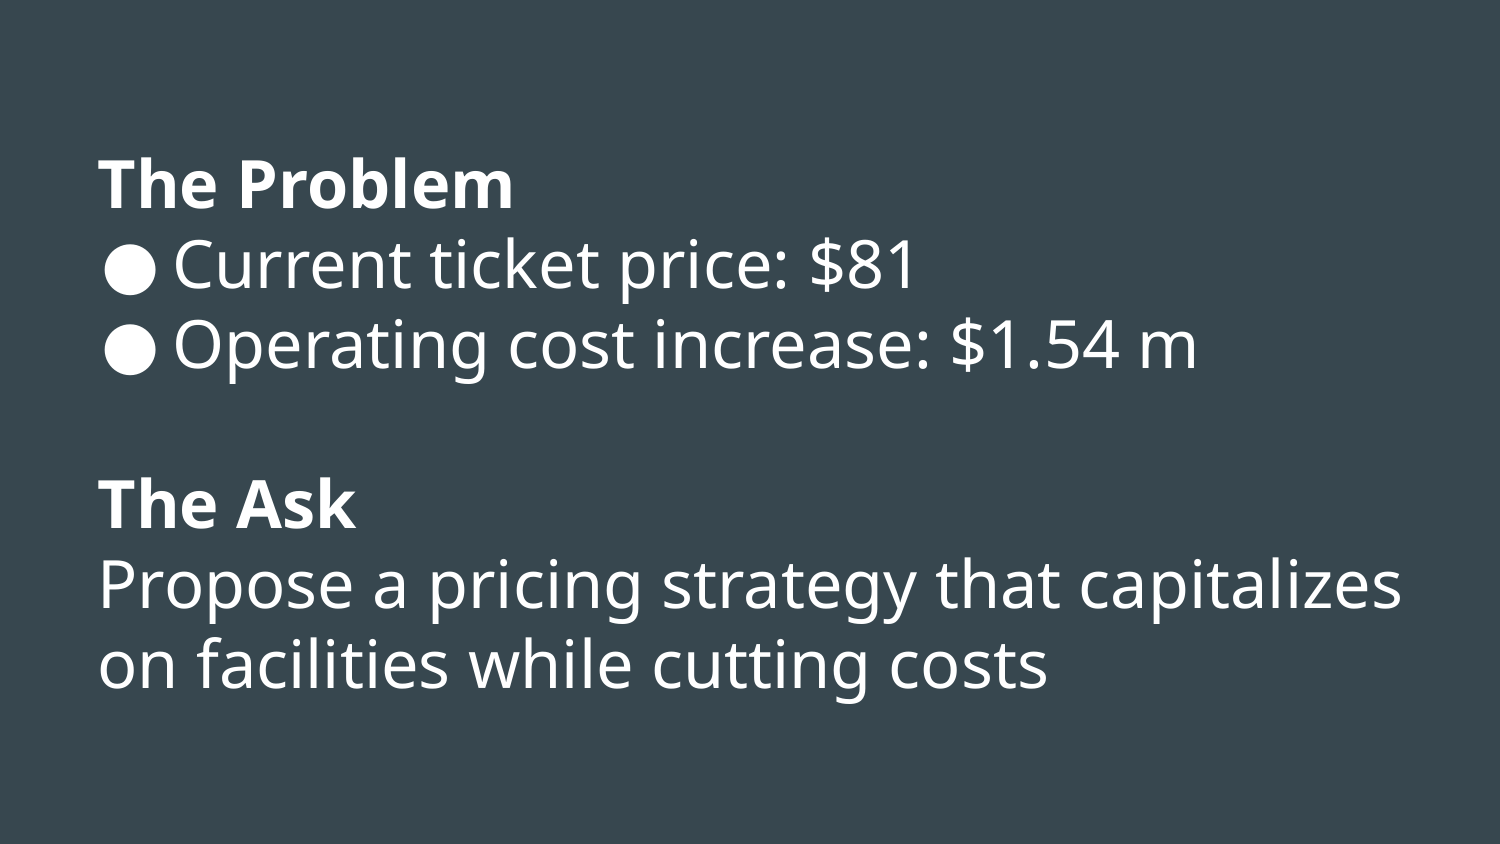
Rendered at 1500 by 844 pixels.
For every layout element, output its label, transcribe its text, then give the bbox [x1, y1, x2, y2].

title The Problem Current ticket price: $81 Operating cost increase: $1.54 m The Ask Propose a pricing strategy that capitalizes on facilities while cutting costs [82, 86, 1435, 758]
